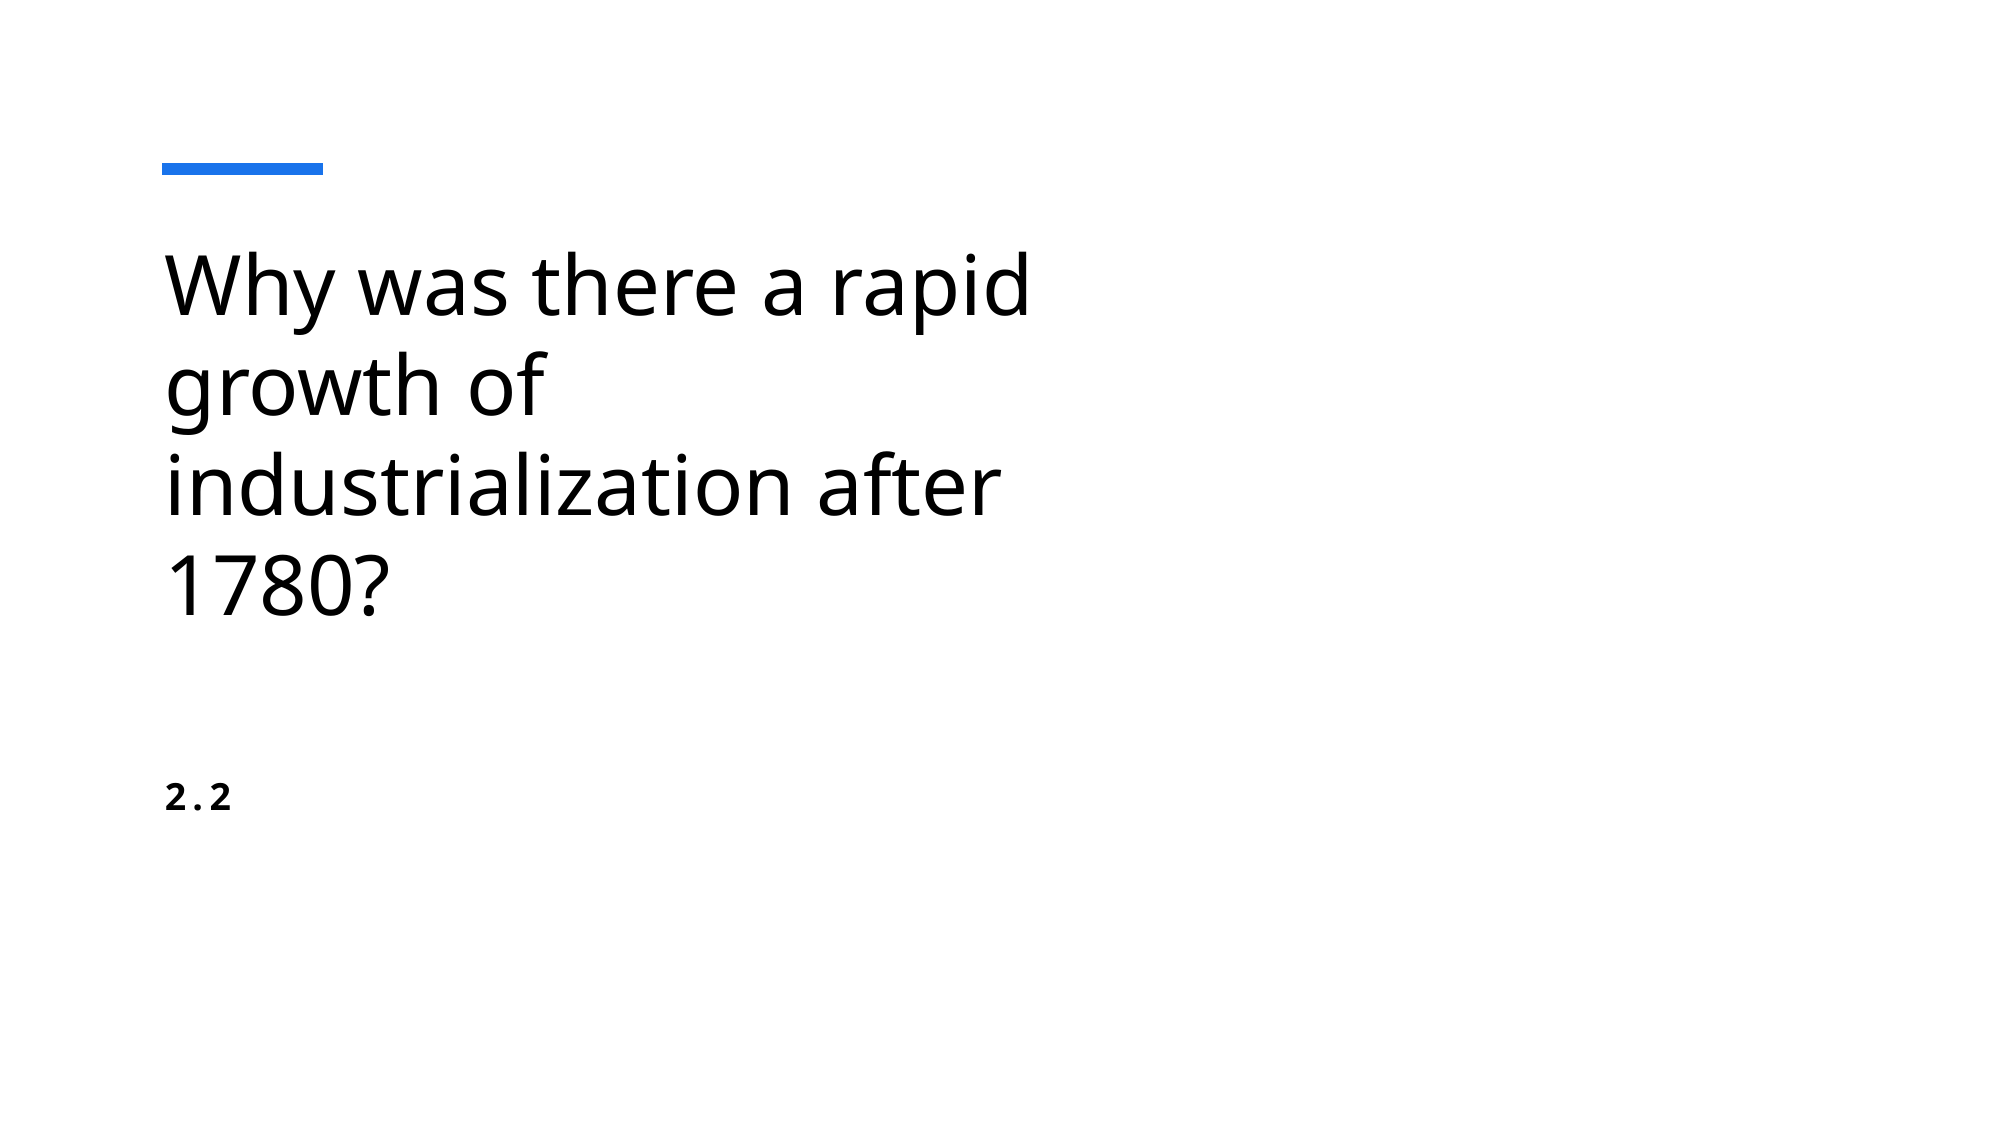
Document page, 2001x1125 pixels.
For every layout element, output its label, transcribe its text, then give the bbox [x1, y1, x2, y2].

subtitle 2.2 [149, 752, 1124, 964]
title Why was there a rapid growth of industrialization after 1780? [149, 224, 1124, 668]
